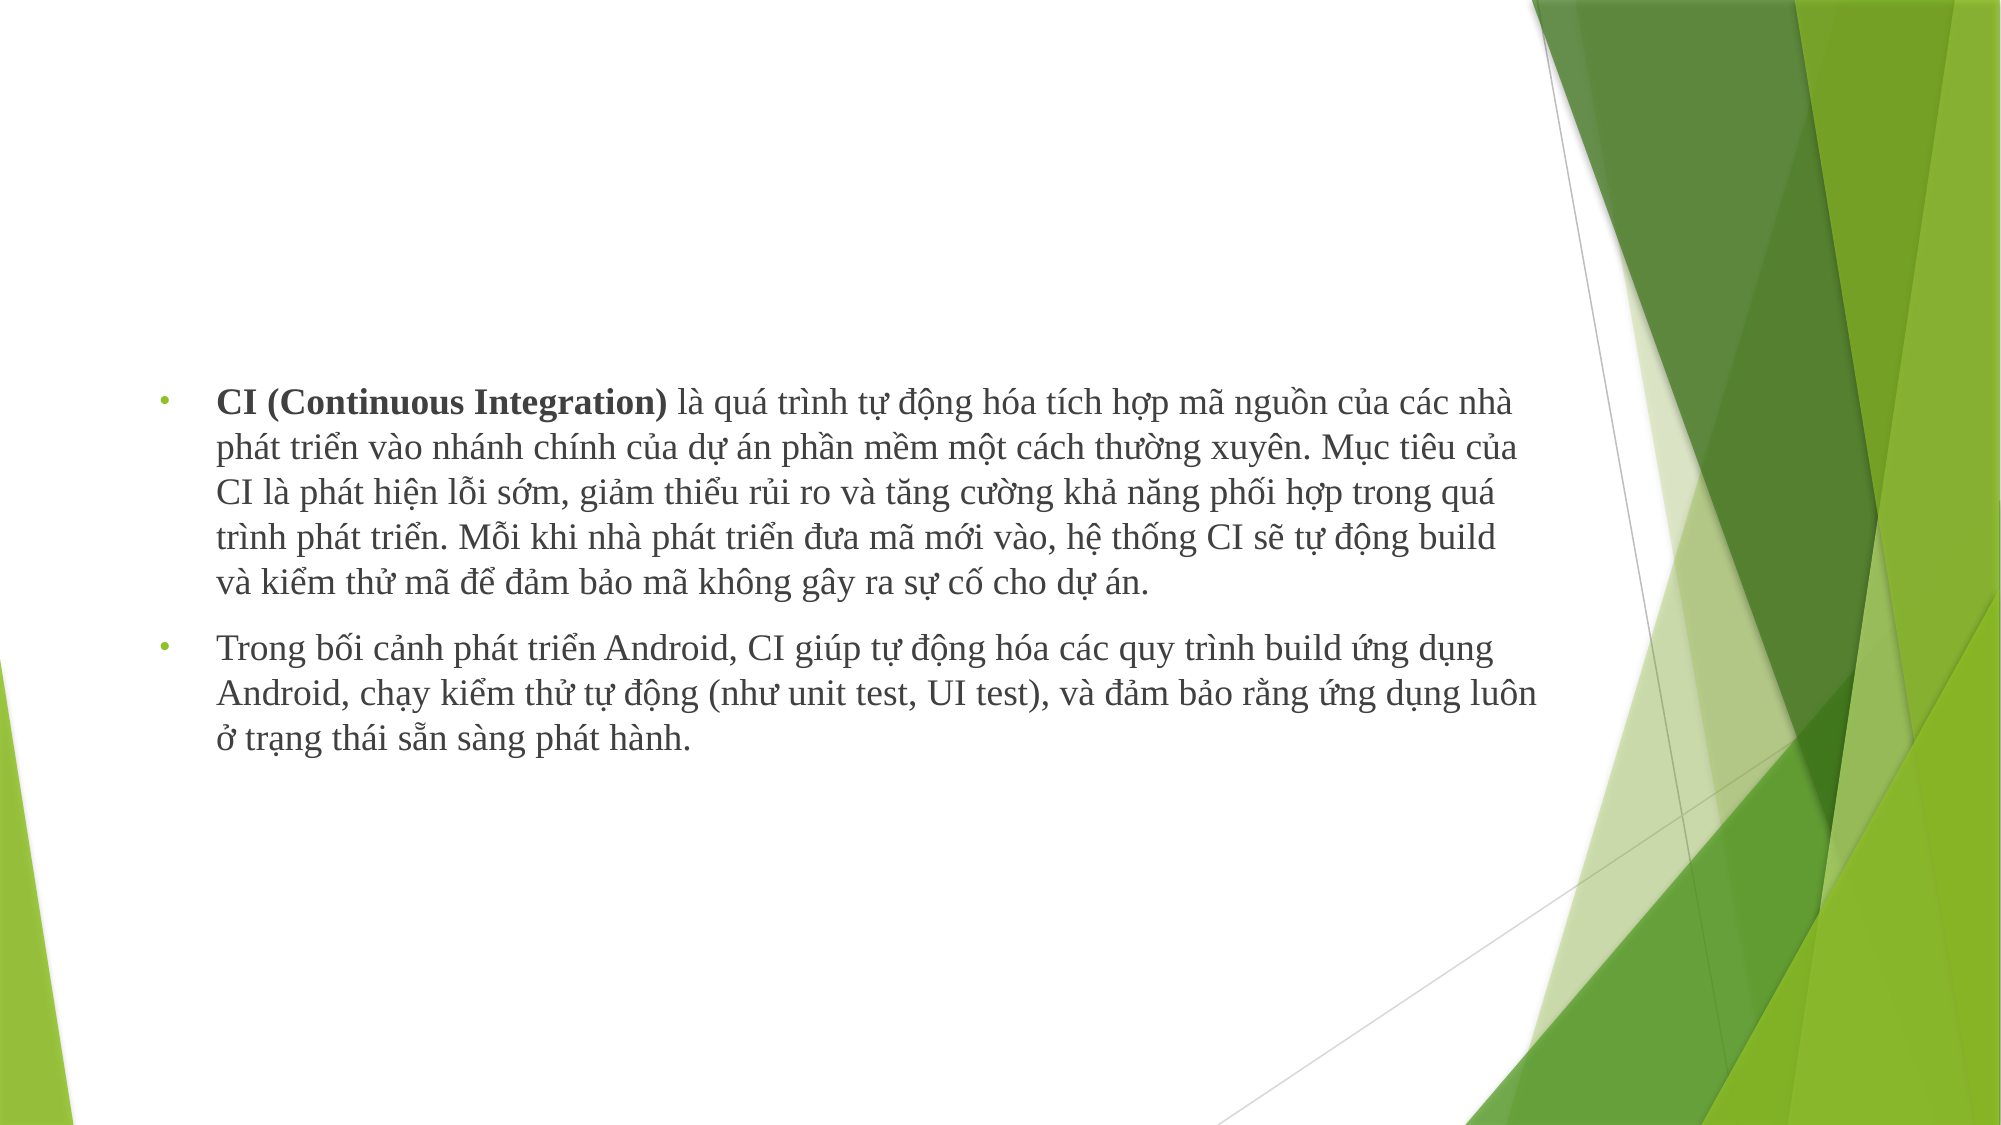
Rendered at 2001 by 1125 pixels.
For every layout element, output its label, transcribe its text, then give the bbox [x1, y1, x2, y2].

list CI (Continuous Integration) là quá trình tự động hóa tích hợp mã nguồn của các nhà phát triển vào nhánh chính của dự án phần mềm một cách thường xuyên. Mục tiêu của CI là phát hiện lỗi sớm, giảm thiểu rủi ro và tăng cường khả năng phối hợp trong quá trình phát triển. Mỗi khi nhà phát triển đưa mã mới vào, hệ thống CI sẽ tự động build và kiểm thử mã để đảm bảo mã không gây ra sự cố cho dự án. Trong bối cảnh phát triển Android, CI giúp tự động hóa các quy trình build ứng dụng Android, chạy kiểm thử tự động (như unit test, UI test), và đảm bảo rằng ứng dụng luôn ở trạng thái sẵn sàng phát hành. [144, 303, 1555, 788]
